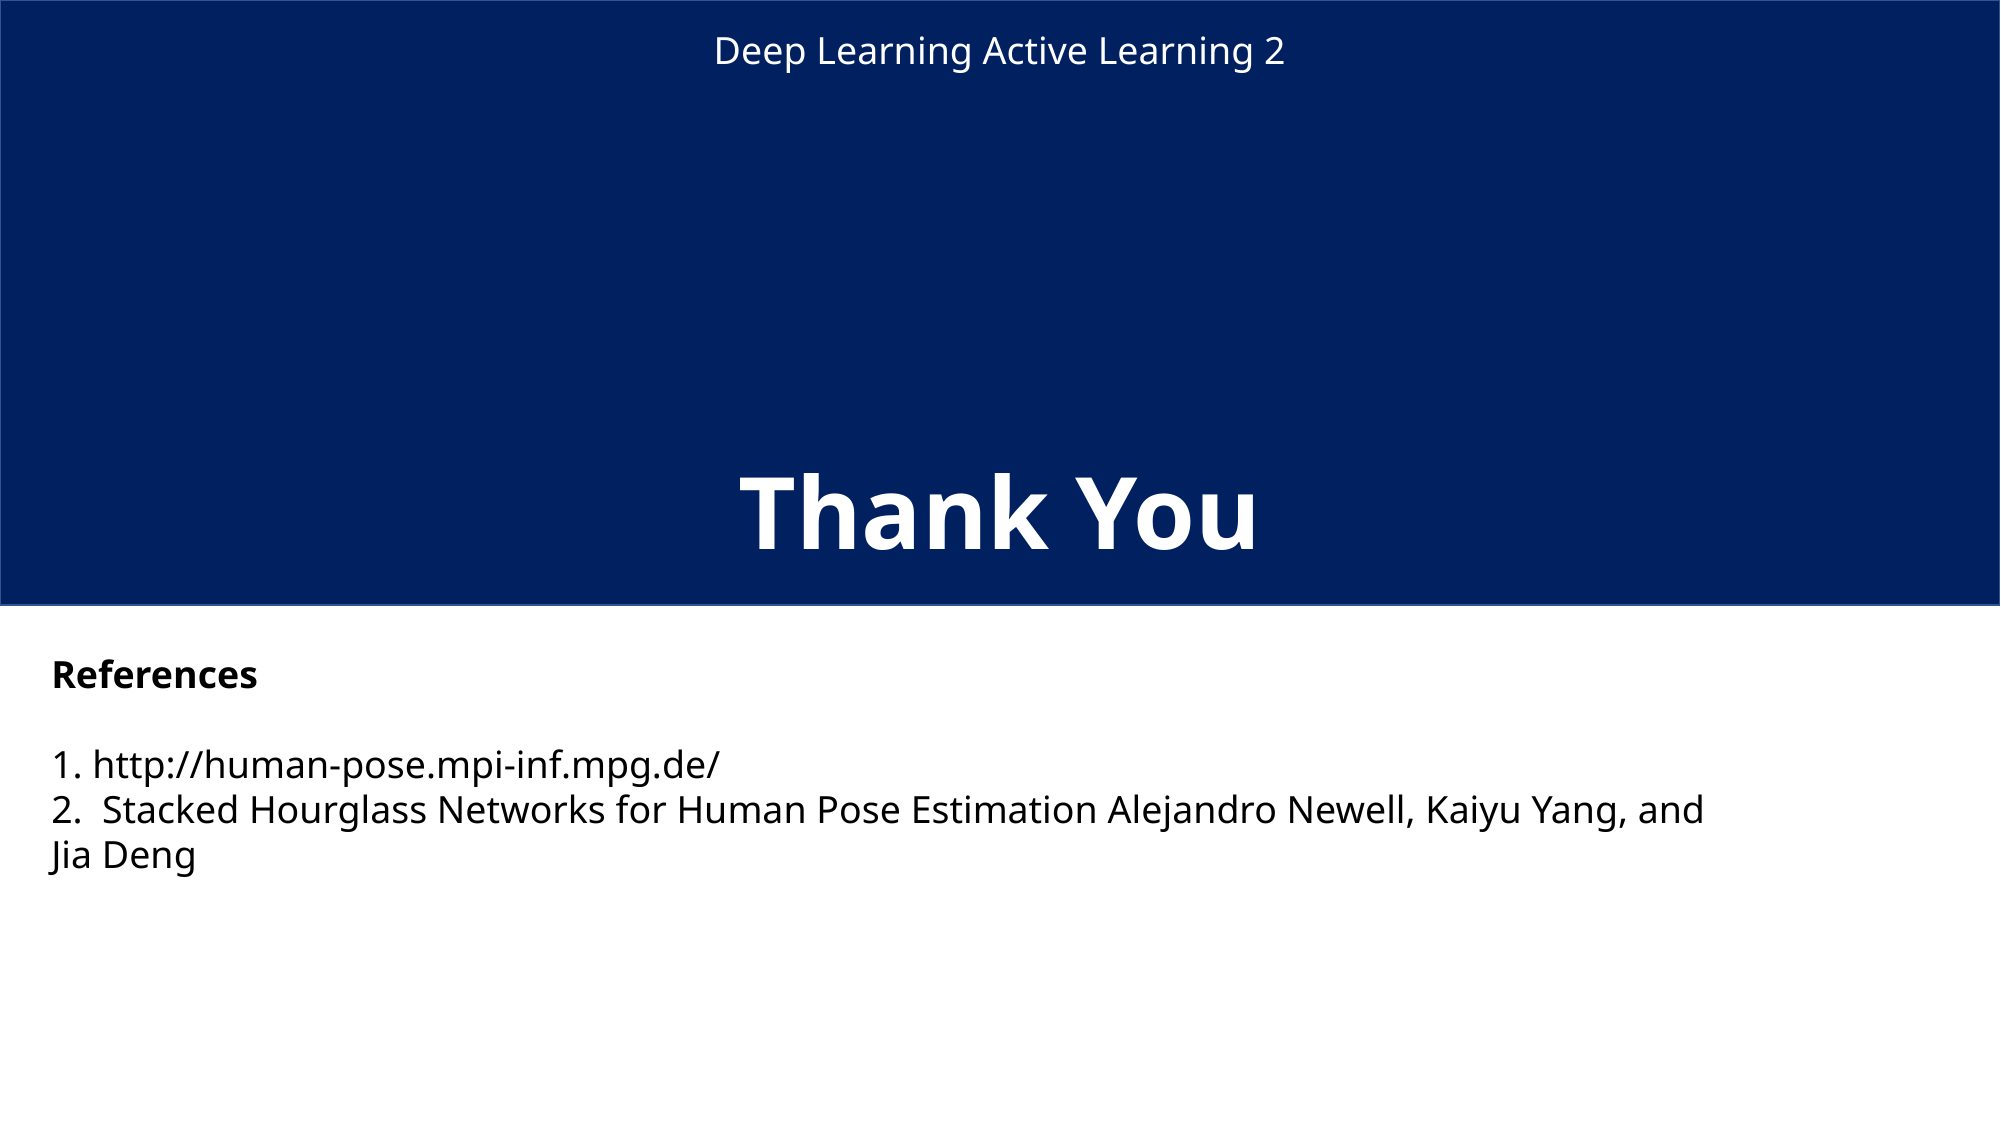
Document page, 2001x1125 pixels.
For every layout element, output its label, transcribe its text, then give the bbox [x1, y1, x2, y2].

text_box Thank You [723, 442, 1277, 578]
text_box [0, 0, 2000, 606]
text_box References 1. http://human-pose.mpi-inf.mpg.de/ 2. Stacked Hourglass Networks for Human Pose Estimation Alejandro Newell, Kaiyu Yang, and Jia Deng [36, 643, 1725, 1018]
text_box Deep Learning Active Learning 2 [698, 19, 1301, 80]
